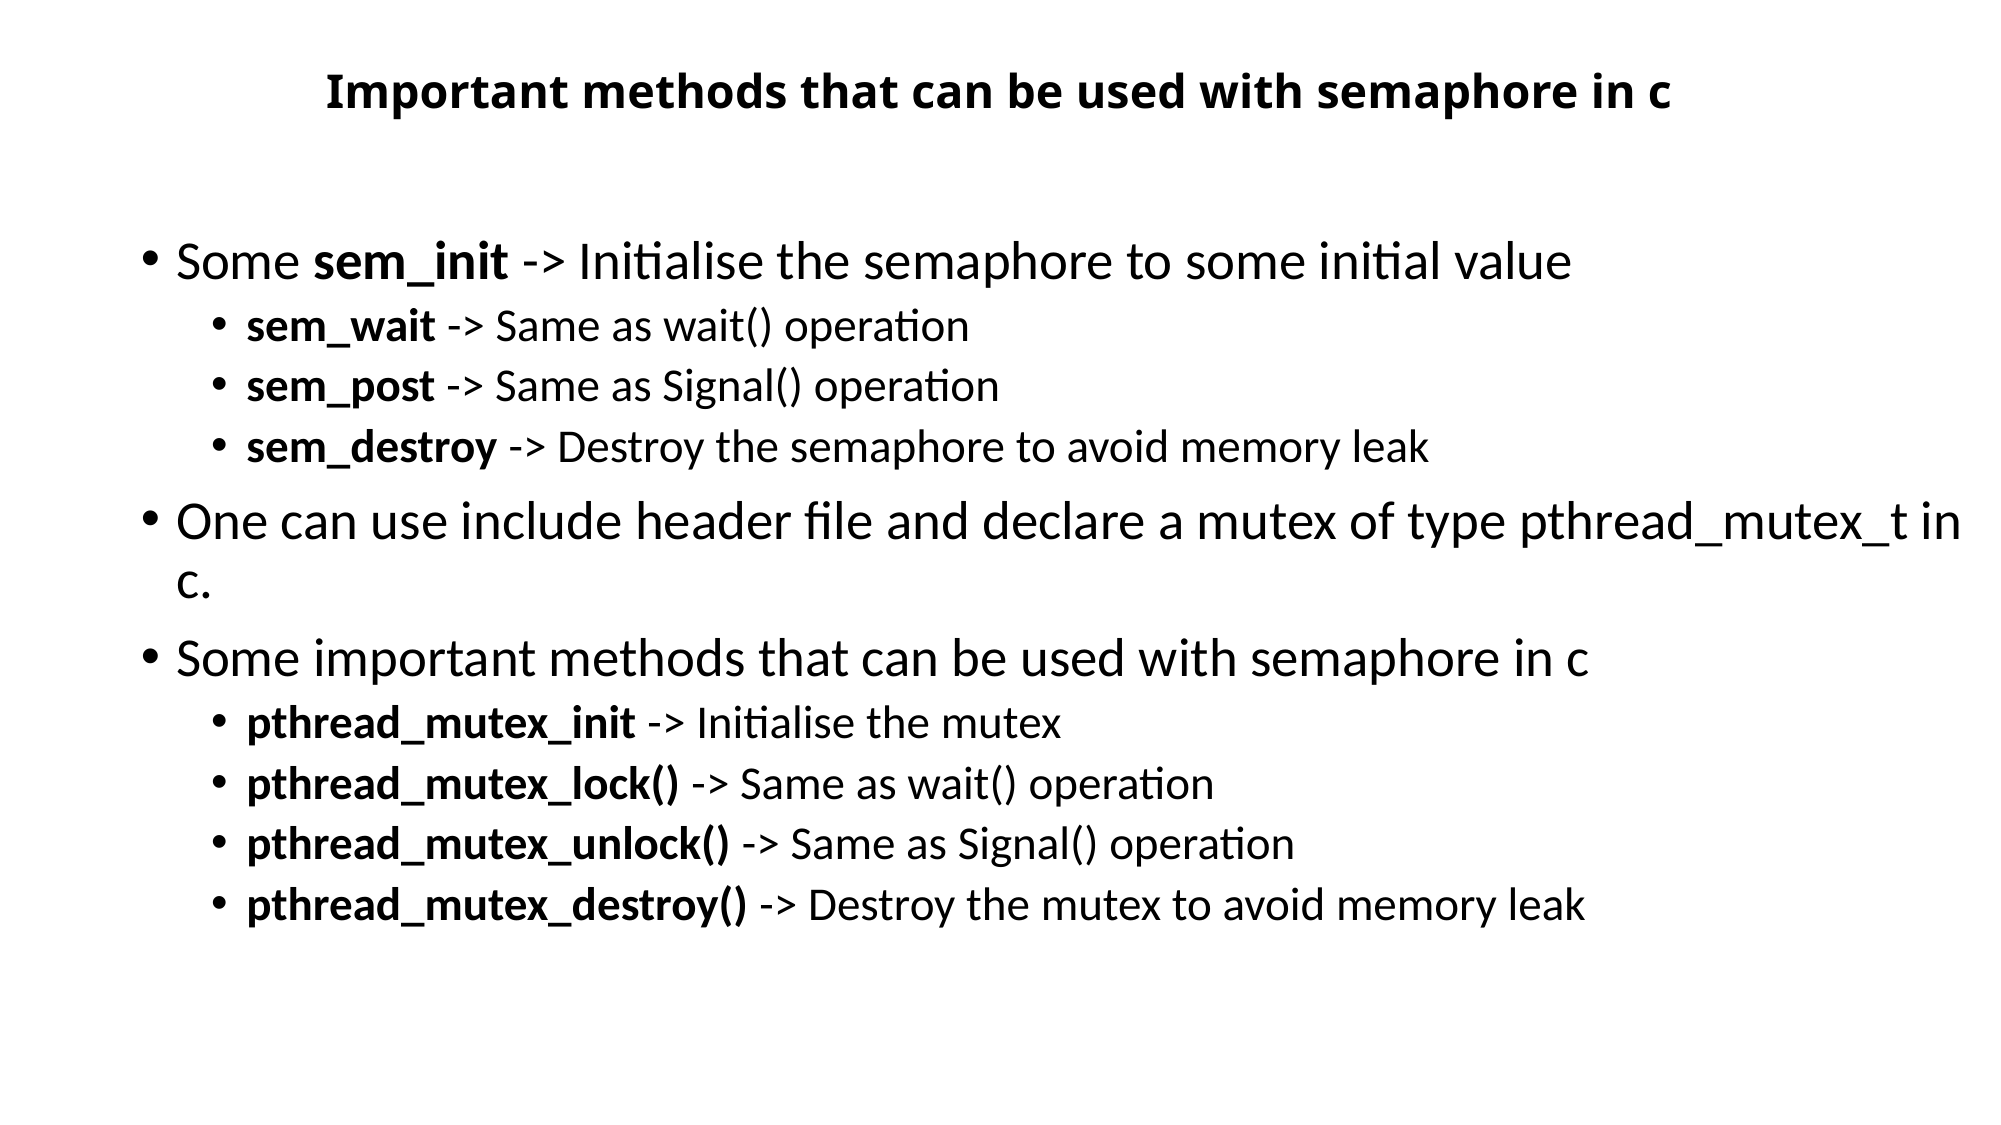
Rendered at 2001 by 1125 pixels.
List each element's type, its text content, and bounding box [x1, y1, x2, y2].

list Some sem_init -> Initialise the semaphore to some initial value sem_wait -> Same as wait() operation sem_post -> Same as Signal() operation sem_destroy -> Destroy the semaphore to avoid memory leak One can use include header file and declare a mutex of type pthread_mutex_t in c. Some important methods that can be used with semaphore in c pthread_mutex_init -> Initialise the mutex pthread_mutex_lock() -> Same as wait() operation pthread_mutex_unlock() -> Same as Signal() operation pthread_mutex_destroy() -> Destroy the mutex to avoid memory leak [125, 224, 1989, 939]
title Important methods that can be used with semaphore in c [137, 59, 1863, 127]
